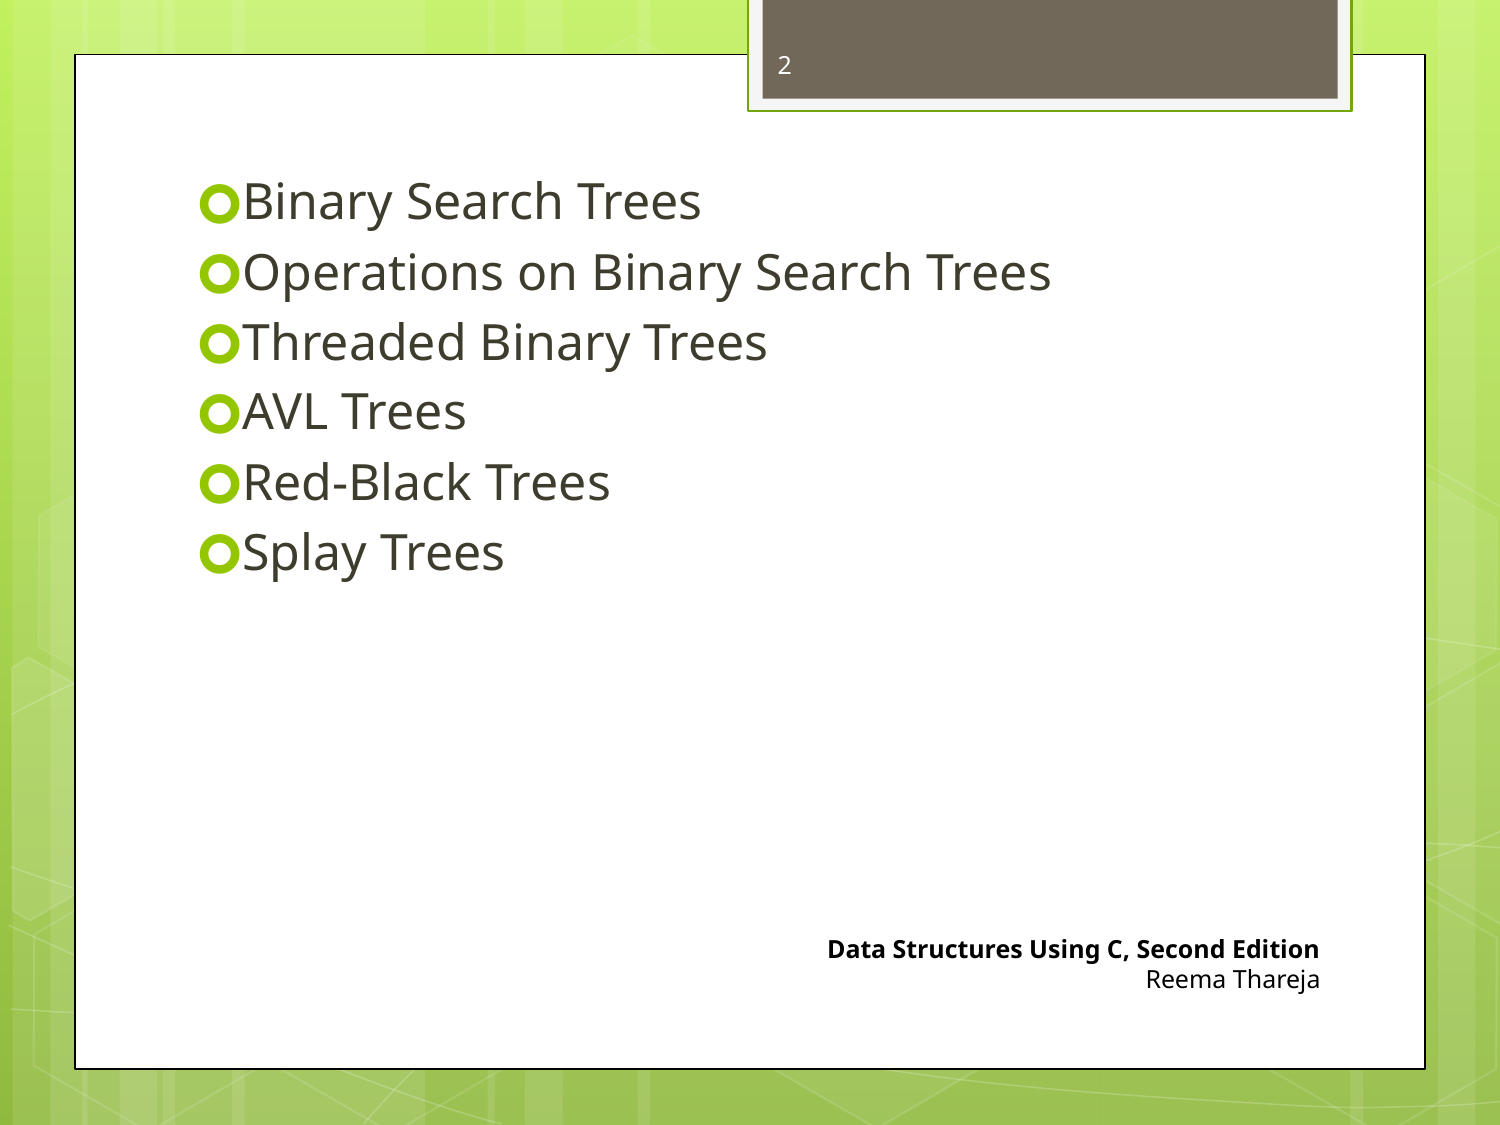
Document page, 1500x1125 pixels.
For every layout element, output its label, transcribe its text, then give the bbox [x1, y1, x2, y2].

slide_number 2 [762, 36, 982, 97]
list Binary Search Trees Operations on Binary Search Trees Threaded Binary Trees AVL Trees Red-Black Trees Splay Trees [171, 162, 1350, 1000]
footer Data Structures Using C, Second Edition Reema Thareja [761, 937, 1336, 1020]
